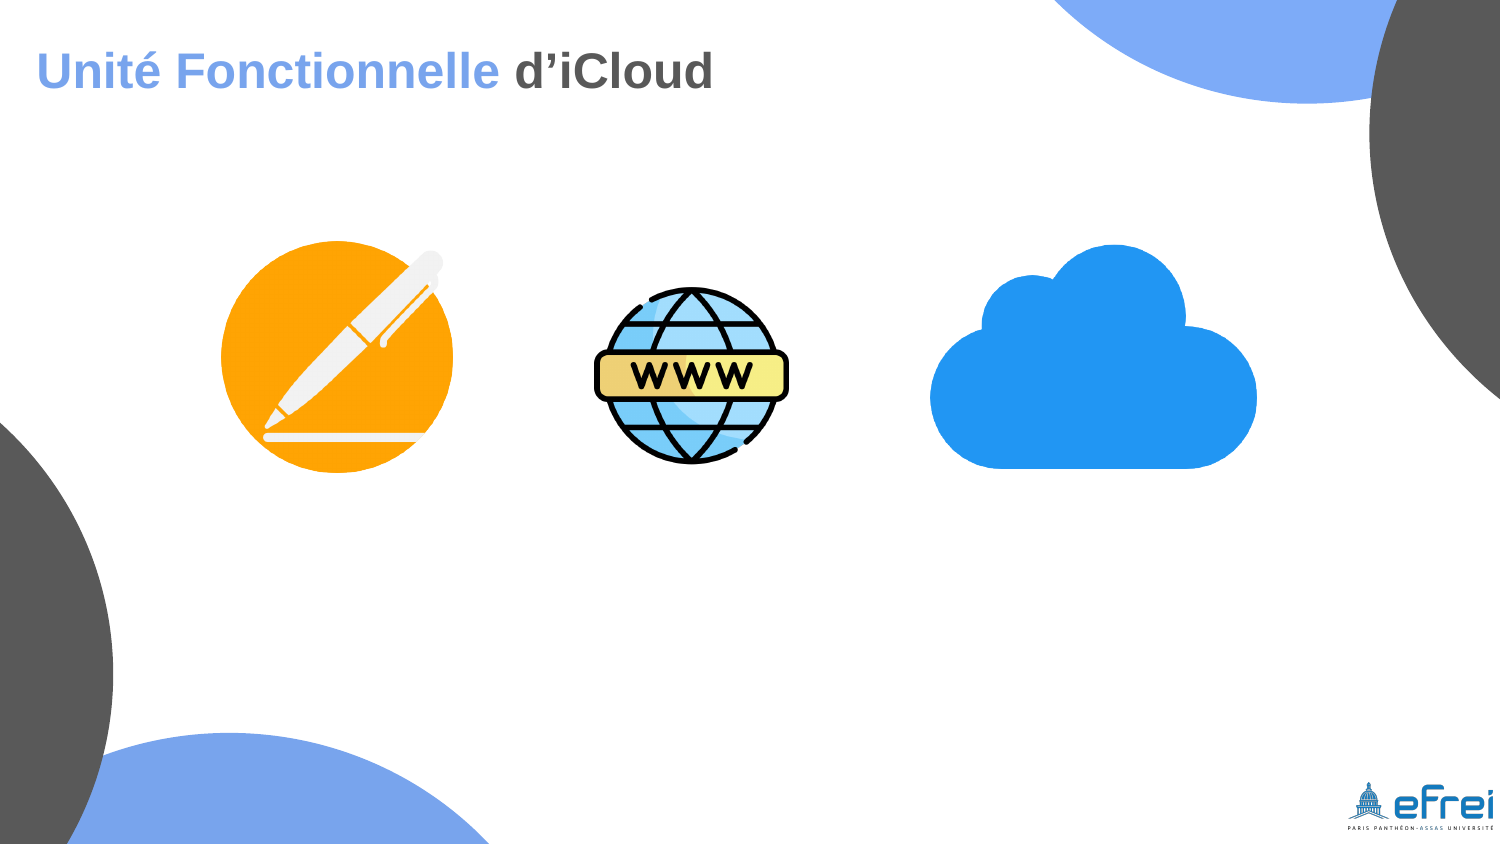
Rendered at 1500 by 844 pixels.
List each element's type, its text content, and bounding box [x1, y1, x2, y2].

picture [594, 278, 789, 473]
text_box Unité Fonctionnelle d’iCloud [21, 23, 738, 114]
picture [1348, 782, 1493, 830]
picture [221, 241, 453, 473]
picture [930, 193, 1258, 521]
